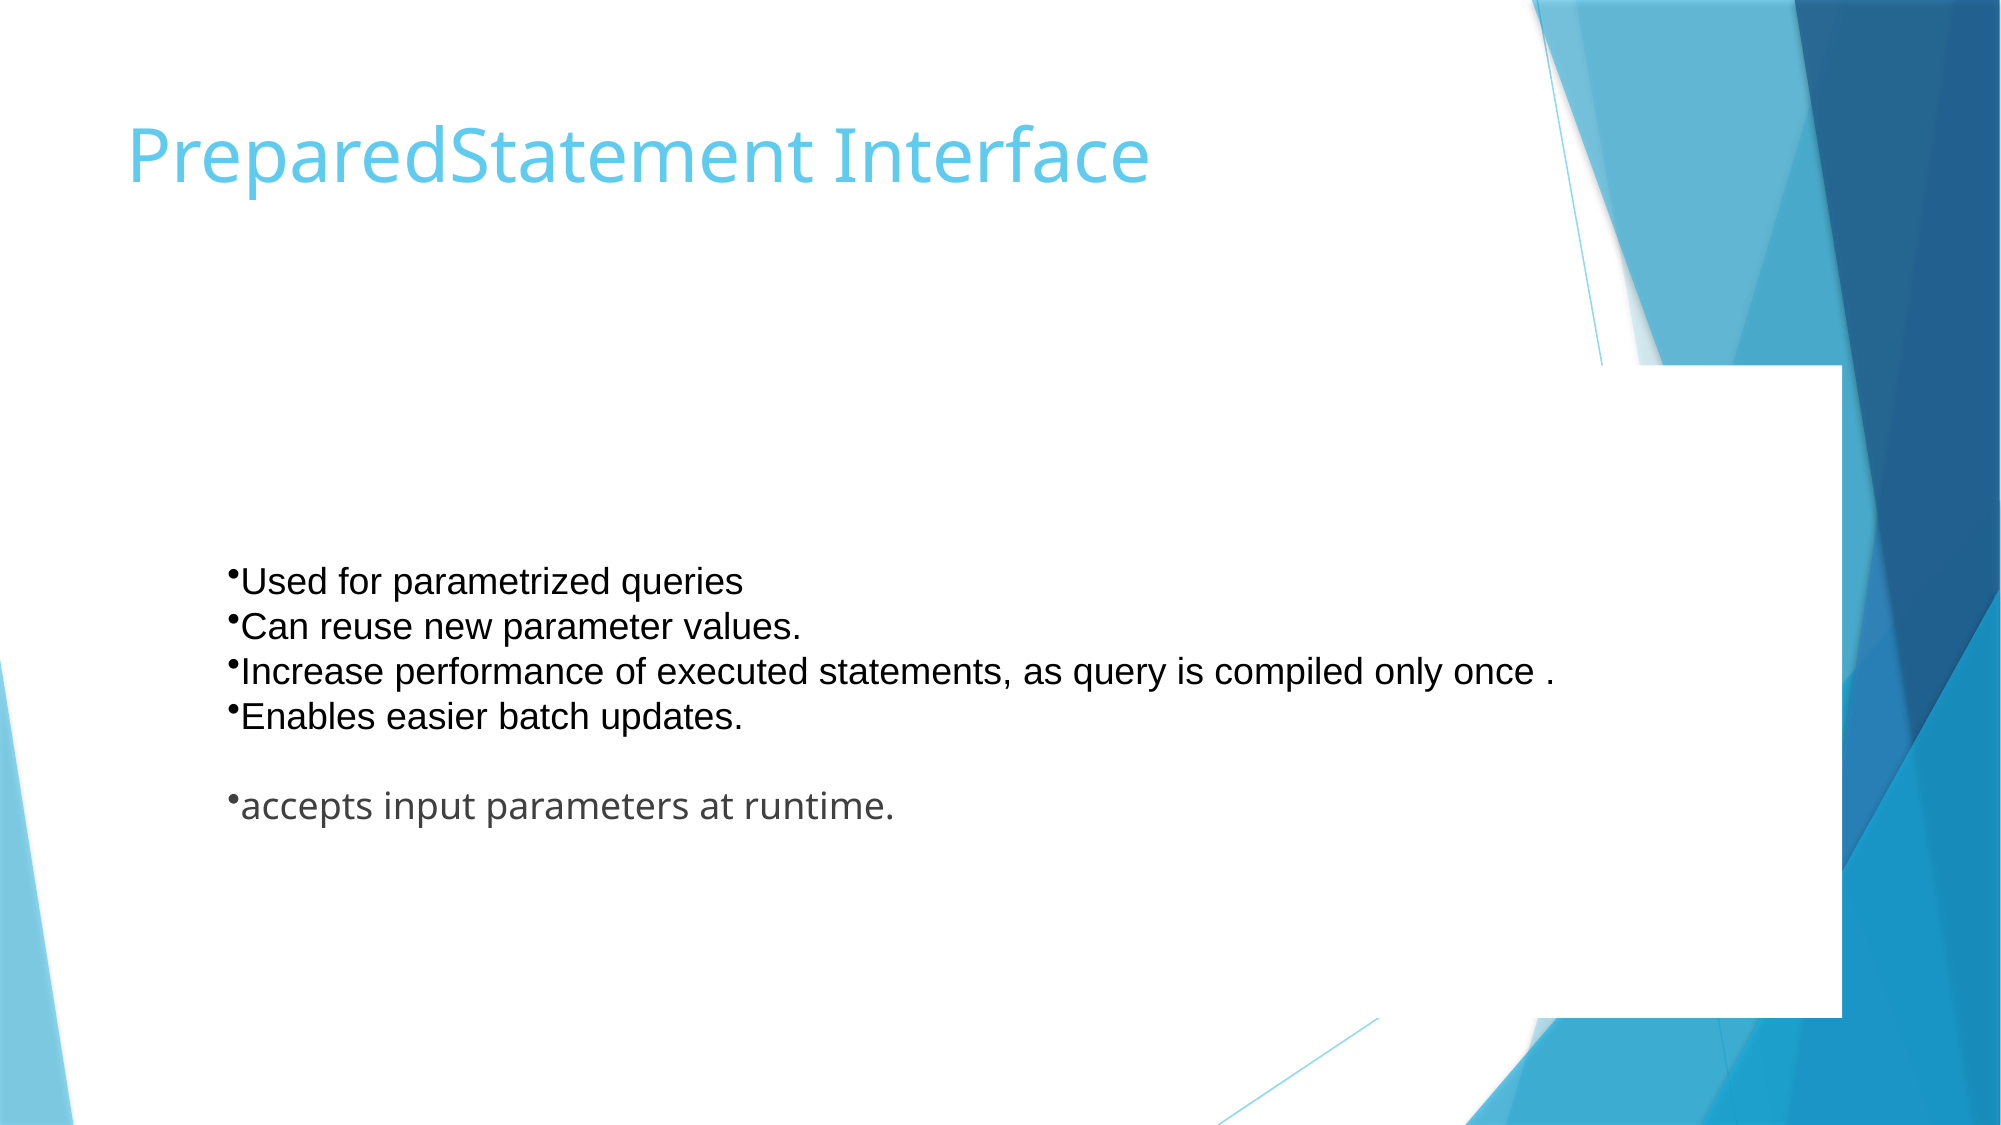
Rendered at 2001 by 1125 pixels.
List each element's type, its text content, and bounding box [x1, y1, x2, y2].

title PreparedStatement Interface [111, 99, 1522, 317]
list Used for parametrized queries Can reuse new parameter values. Increase performance of executed statements, as query is compiled only once . Enables easier batch updates. accepts input parameters at runtime. [212, 365, 1843, 1018]
